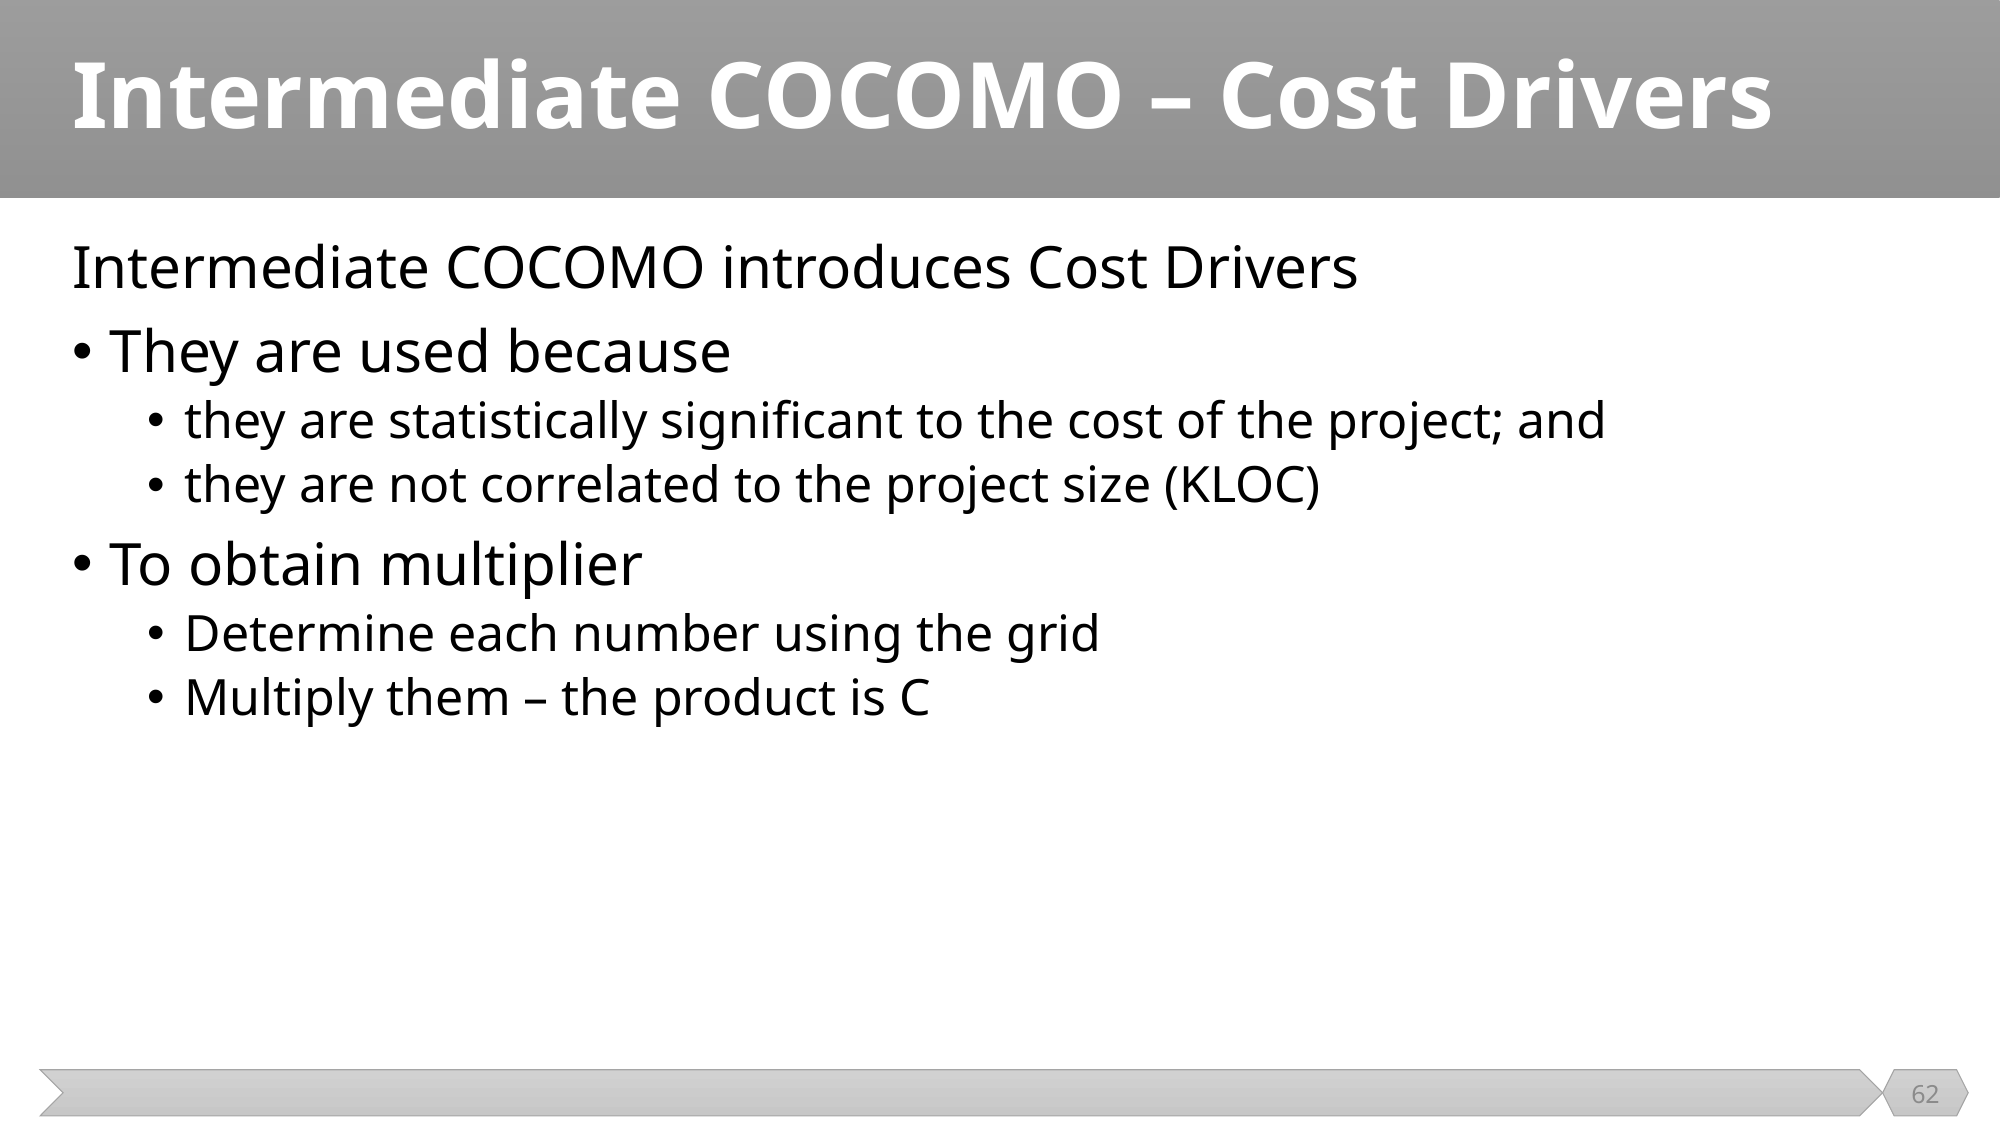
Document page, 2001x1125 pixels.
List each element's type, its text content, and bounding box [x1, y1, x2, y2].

slide_number 62 [1882, 1065, 1969, 1125]
list Intermediate COCOMO introduces Cost Drivers They are used because they are statistically significant to the cost of the project; and they are not correlated to the project size (KLOC) To obtain multiplier Determine each number using the grid Multiply them – the product is C [56, 230, 1969, 1010]
title Intermediate COCOMO – Cost Drivers [56, 0, 1969, 199]
